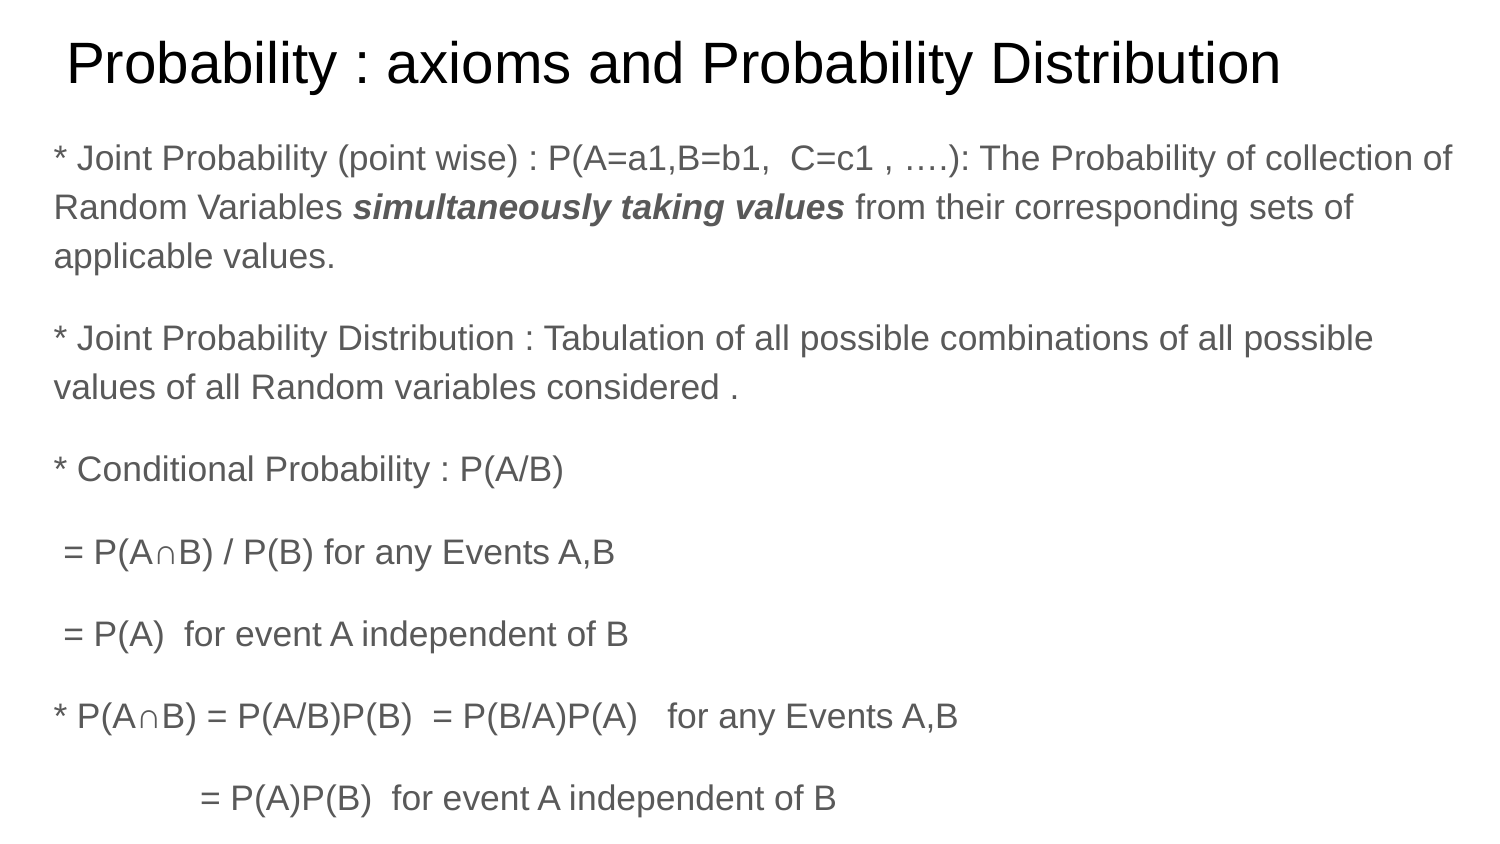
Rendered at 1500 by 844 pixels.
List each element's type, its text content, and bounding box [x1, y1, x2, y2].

title Probability : axioms and Probability Distribution [51, 10, 1449, 105]
list * Joint Probability (point wise) : P(A=a1,B=b1, C=c1 , ….): The Probability of collection of Random Variables simultaneously taking values from their corresponding sets of applicable values. * Joint Probability Distribution : Tabulation of all possible combinations of all possible values of all Random variables considered . * Conditional Probability : P(A/B) = P(A∩B) / P(B) for any Events A,B = P(A) for event A independent of B * P(A∩B) = P(A/B)P(B) = P(B/A)P(A) for any Events A,B = P(A)P(B) for event A independent of B [38, 114, 1474, 675]
